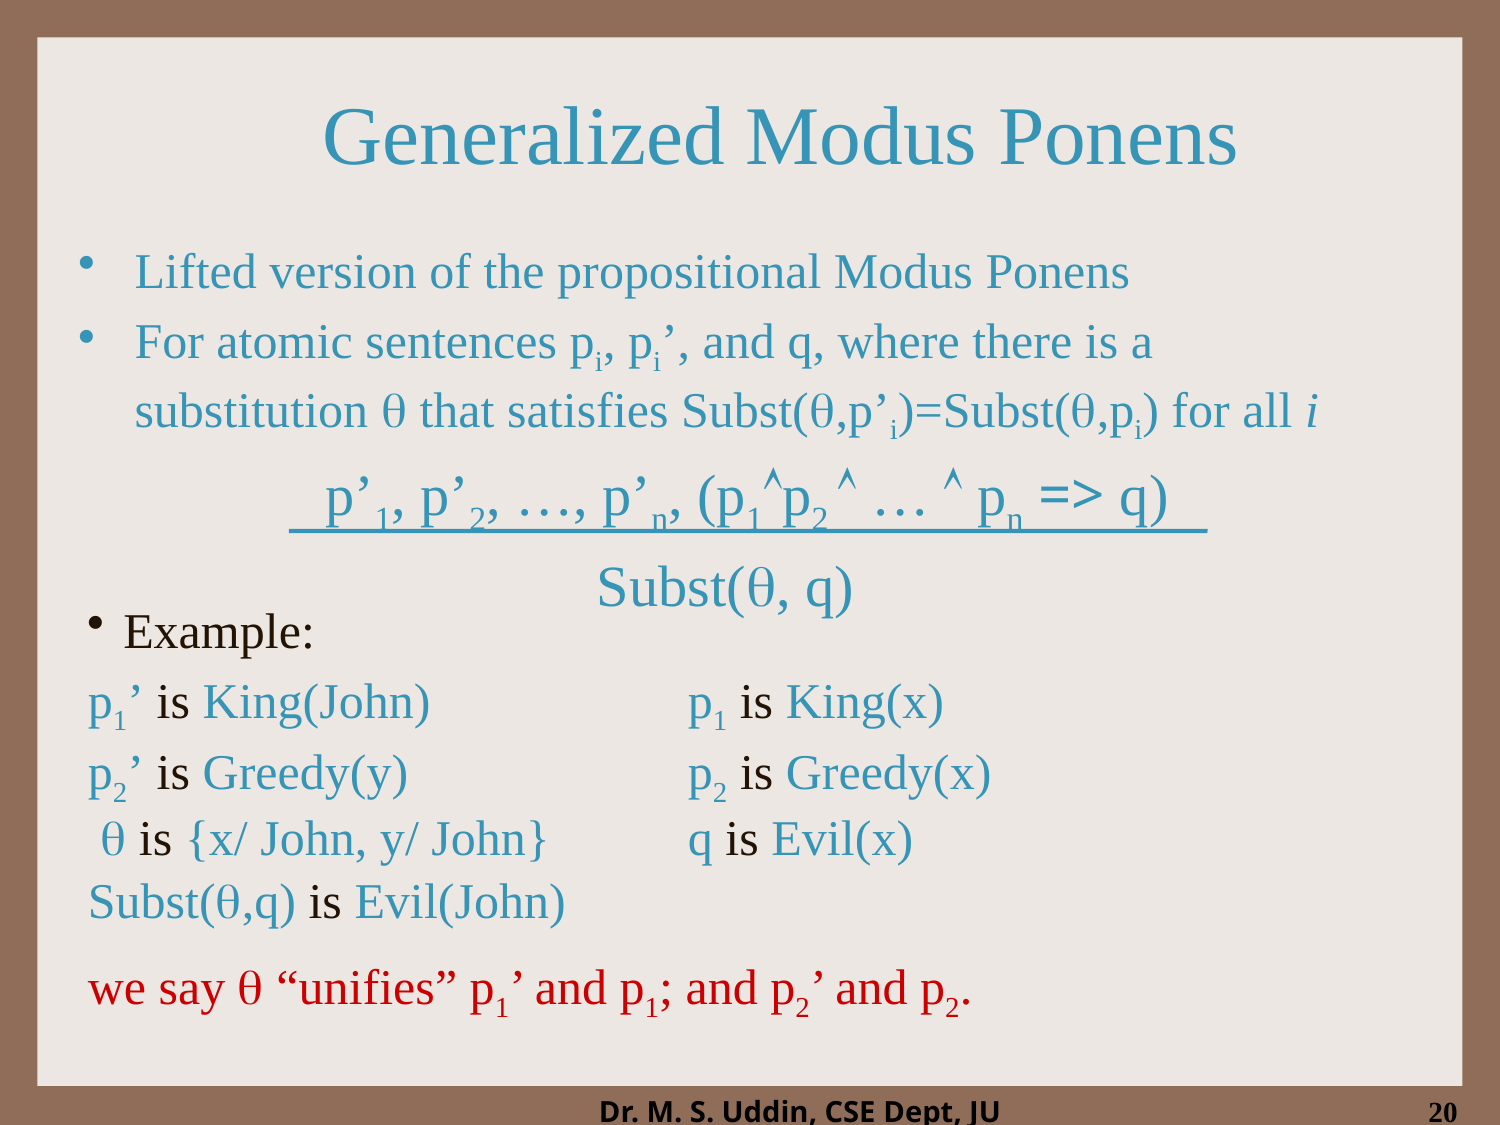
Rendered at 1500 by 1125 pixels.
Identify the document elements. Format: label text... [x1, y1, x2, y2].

text_box Example: p1’ is King(John) p1 is King(x) p2’ is Greedy(y) p2 is Greedy(x) q is {x/ John, y/ John} q is Evil(x) Subst(q,q) is Evil(John) we say q “unifies” p1’ and p1; and p2’ and p2. [73, 597, 1454, 1031]
footer Dr. M. S. Uddin, CSE Dept, JU [562, 1085, 1038, 1125]
list Lifted version of the propositional Modus Ponens For atomic sentences pi, pi’, and q, where there is a substitution q that satisfies Subst(q,p’i)=Subst(q,pi) for all i p’1, p’2, …, p’n, (p1p2  …  pn => q) Subst(q, q) [63, 231, 1388, 907]
title Generalized Modus Ponens [112, 37, 1450, 225]
slide_number 20 [1160, 1085, 1473, 1111]
